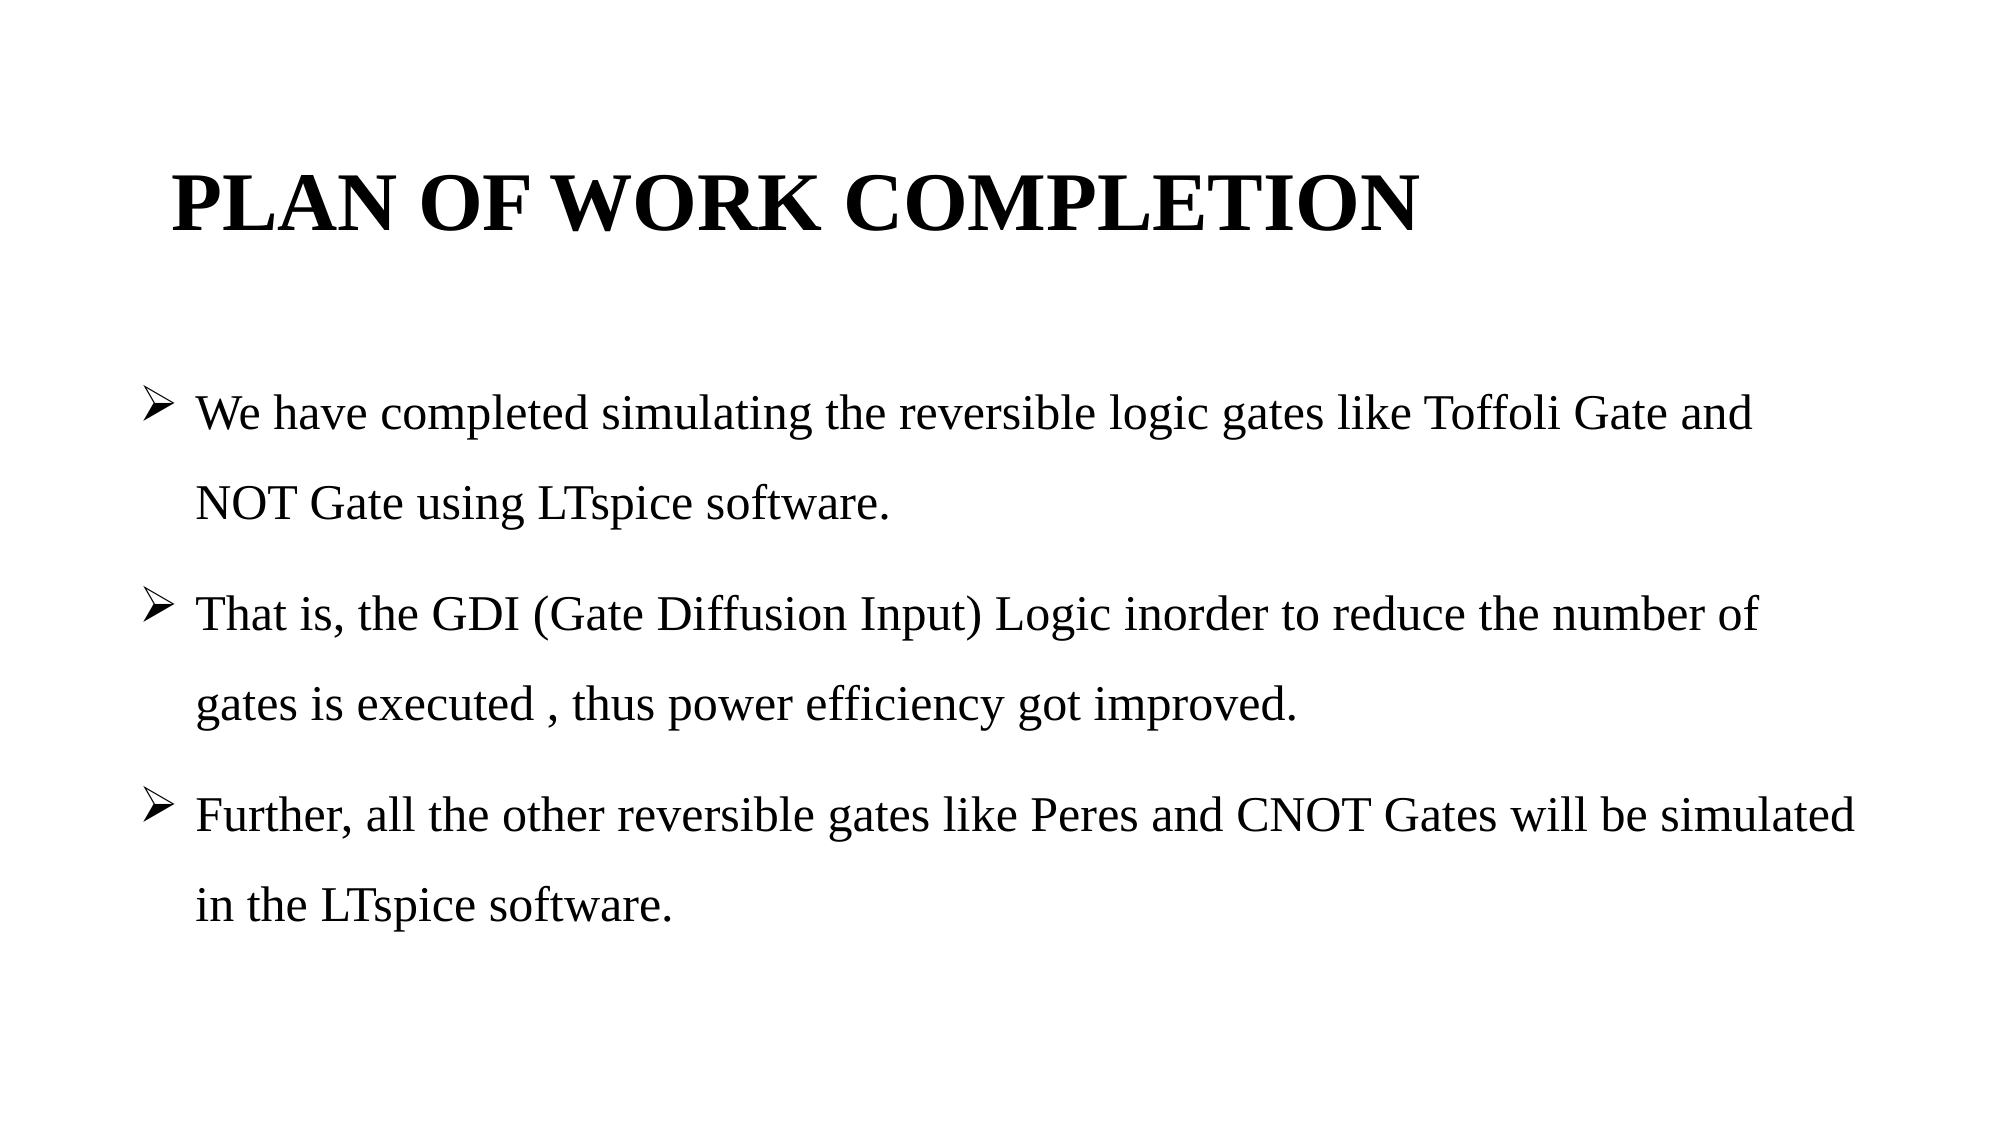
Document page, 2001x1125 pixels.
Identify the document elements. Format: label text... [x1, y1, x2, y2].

title PLAN OF WORK COMPLETION [156, 119, 1694, 257]
subtitle We have completed simulating the reversible logic gates like Toffoli Gate and NOT Gate using LTspice software. That is, the GDI (Gate Diffusion Input) Logic inorder to reduce the number of gates is executed , thus power efficiency got improved. Further, all the other reversible gates like Peres and CNOT Gates will be simulated in the LTspice software. [124, 341, 1876, 1020]
